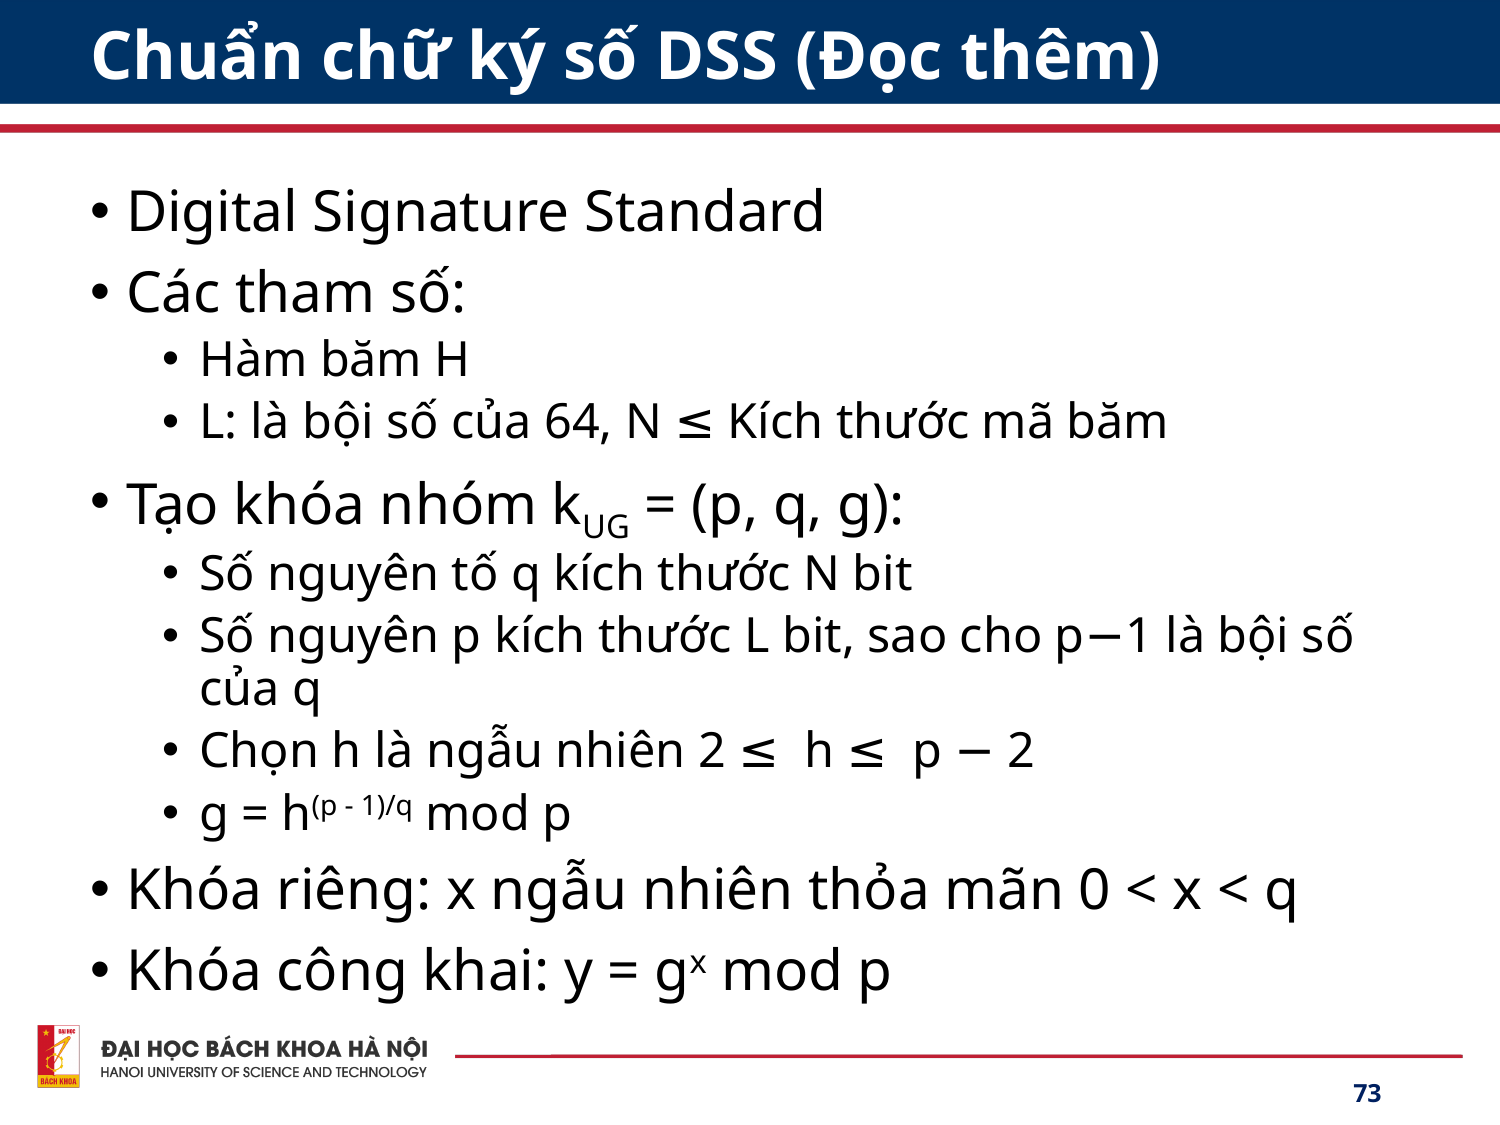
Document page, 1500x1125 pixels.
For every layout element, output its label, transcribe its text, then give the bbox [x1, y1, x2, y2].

picture [0, 104, 1500, 1125]
title Chuẩn chữ ký số DSS (Đọc thêm) [75, 11, 1397, 104]
list Digital Signature Standard Các tham số: Hàm băm H L: là bội số của 64, N ≤ Kích thước mã băm Tạo khóa nhóm kUG = (p, q, g): Số nguyên tố q kích thước N bit Số nguyên p kích thước L bit, sao cho p−1 là bội số của q Chọn h là ngẫu nhiên 2 ≤ h ≤ p − 2 g = h(p - 1)/q mod p Khóa riêng: x ngẫu nhiên thỏa mãn 0 < x < q Khóa công khai: y = gx mod p [75, 174, 1425, 1014]
slide_number 73 [1059, 1064, 1397, 1125]
